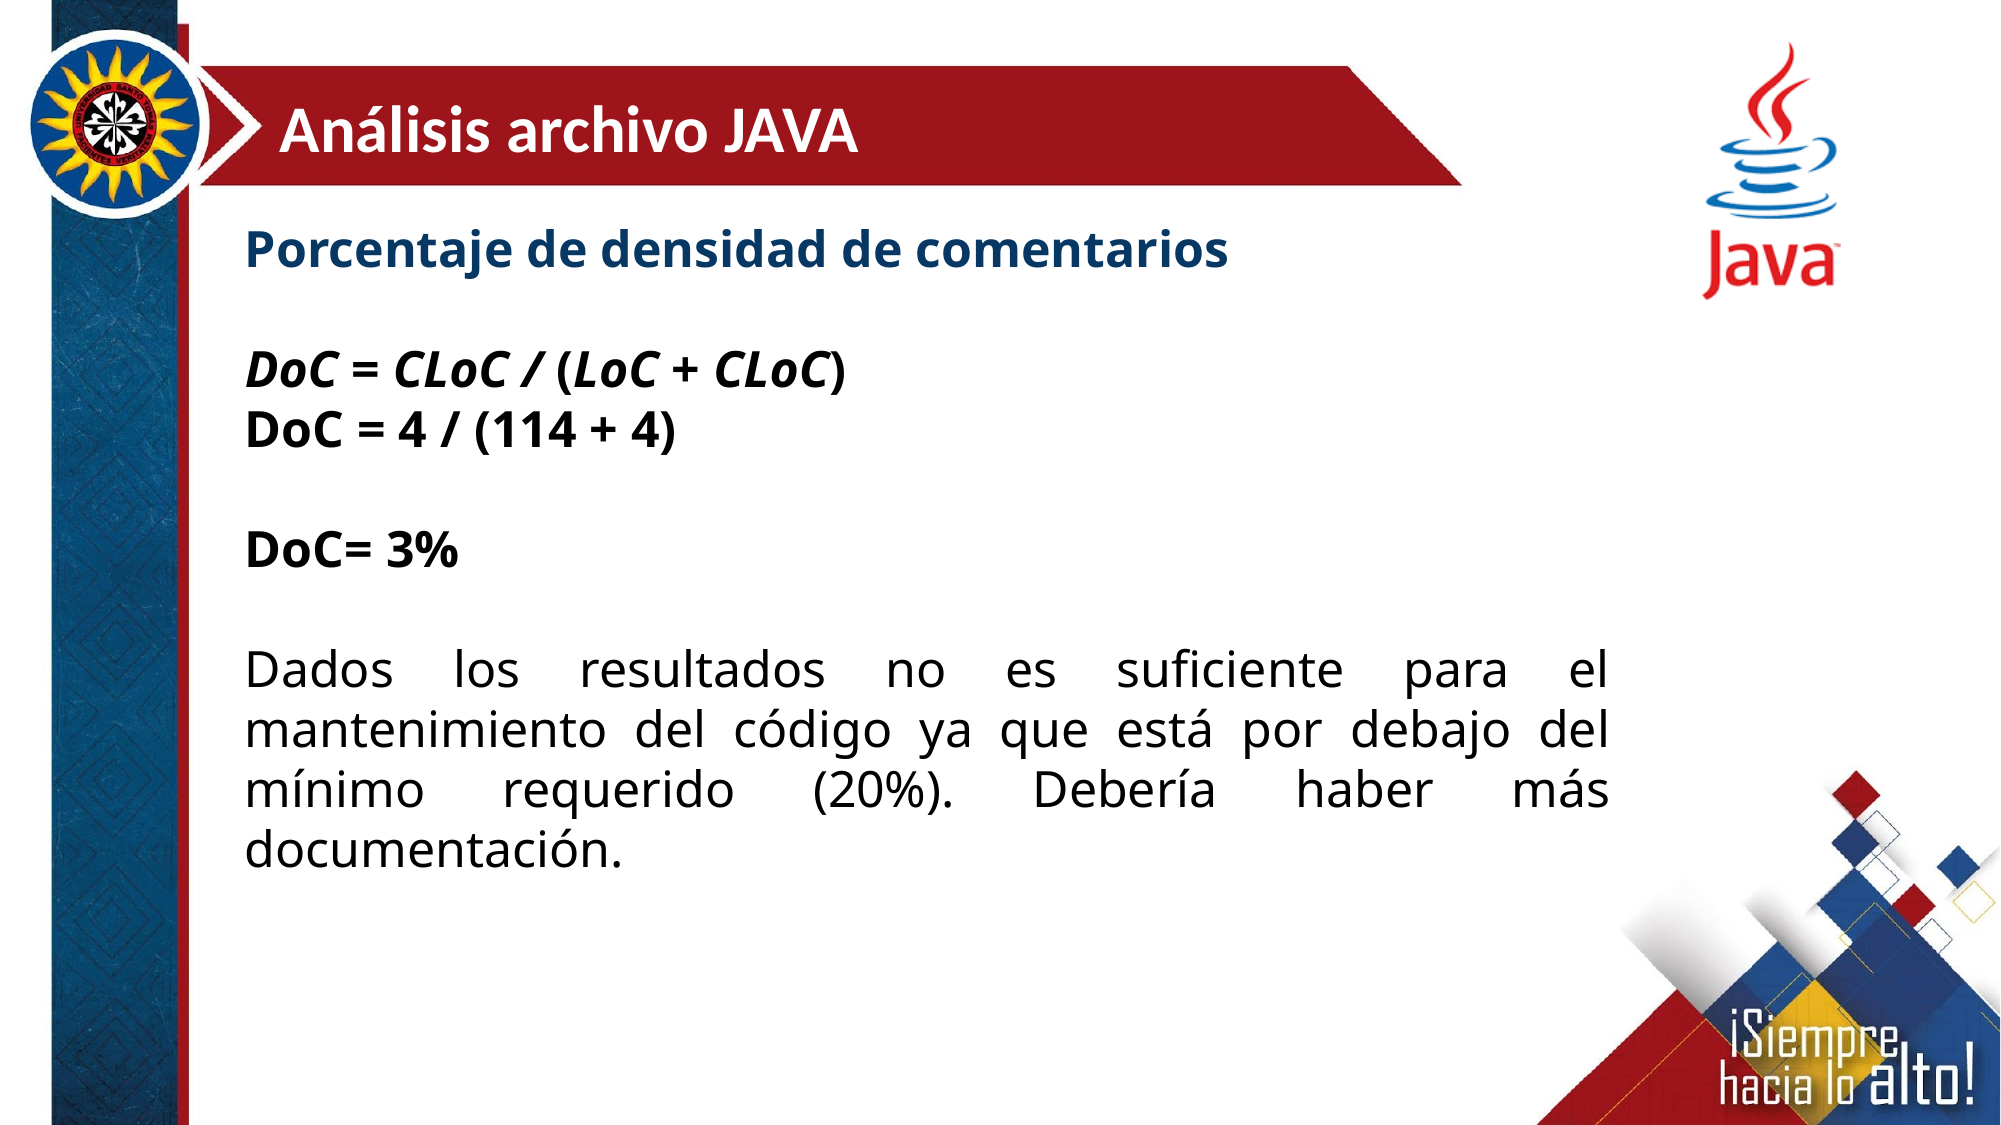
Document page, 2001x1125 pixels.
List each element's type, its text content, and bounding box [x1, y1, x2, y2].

text_box Porcentaje de densidad de comentarios DoC = CLoC / (LoC + CLoC) DoC = 4 / (114 + 4) DoC= 3% Dados los resultados no es suficiente para el mantenimiento del código ya que está por debajo del mínimo requerido (20%). Debería haber más documentación. [229, 202, 1626, 1049]
text_box Análisis archivo JAVA [264, 78, 1389, 174]
picture [0, 0, 2001, 1125]
